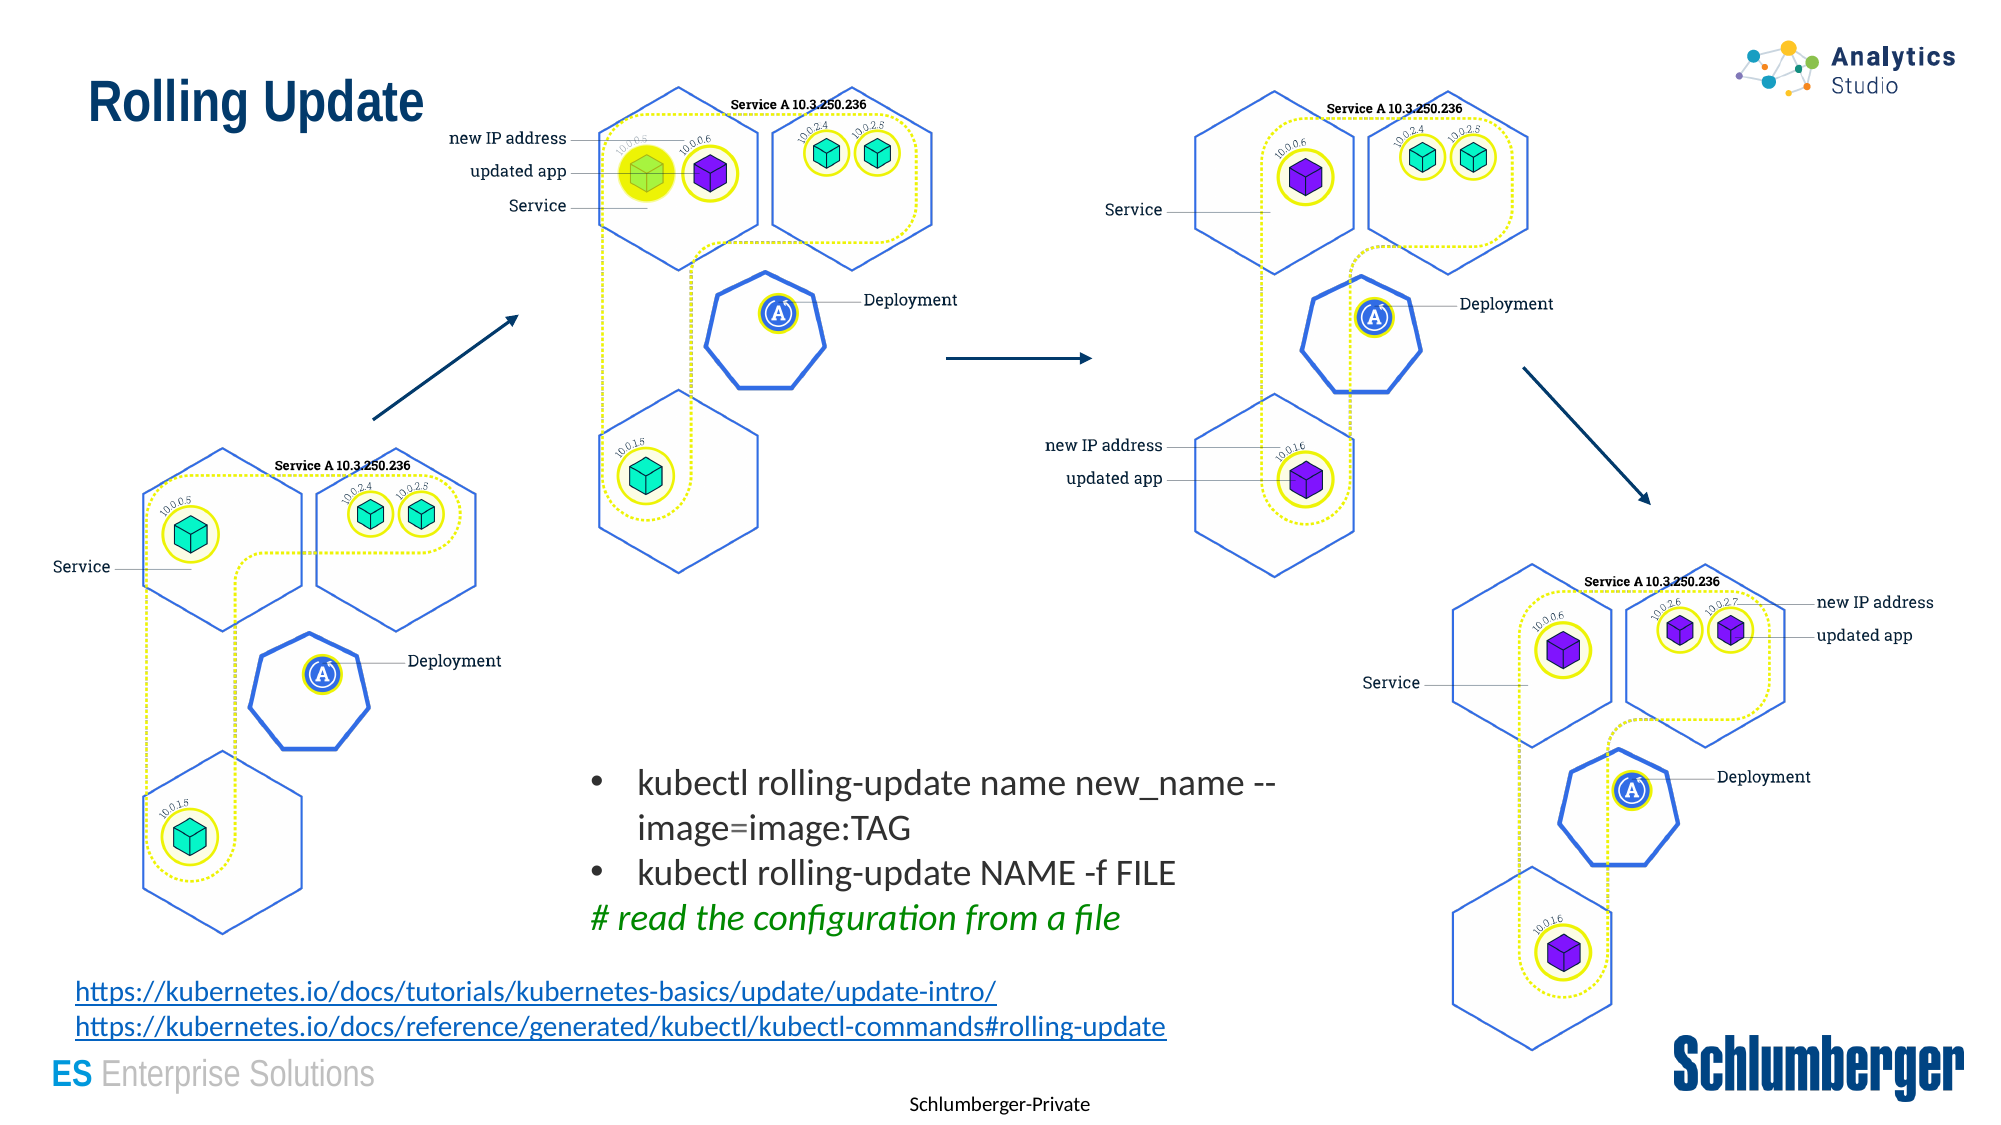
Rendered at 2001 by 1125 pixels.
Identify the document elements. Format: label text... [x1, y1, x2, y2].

picture [1033, 73, 1964, 1102]
title Rolling Update [73, 35, 1732, 170]
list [36, 423, 519, 948]
text_box https://kubernetes.io/docs/tutorials/kubernetes-basics/update/update-intro/ https://kubernetes.io/docs/reference/generated/kubectl/kubectl-commands#rolling-update [60, 965, 1202, 1050]
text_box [372, 314, 519, 420]
picture [1720, 19, 1964, 106]
picture [437, 73, 975, 598]
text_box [1523, 367, 1651, 506]
text_box kubectl rolling-update name new_name --image=image:TAG kubectl rolling-update NAME -f FILE # read the configuration from a file [575, 750, 1350, 946]
